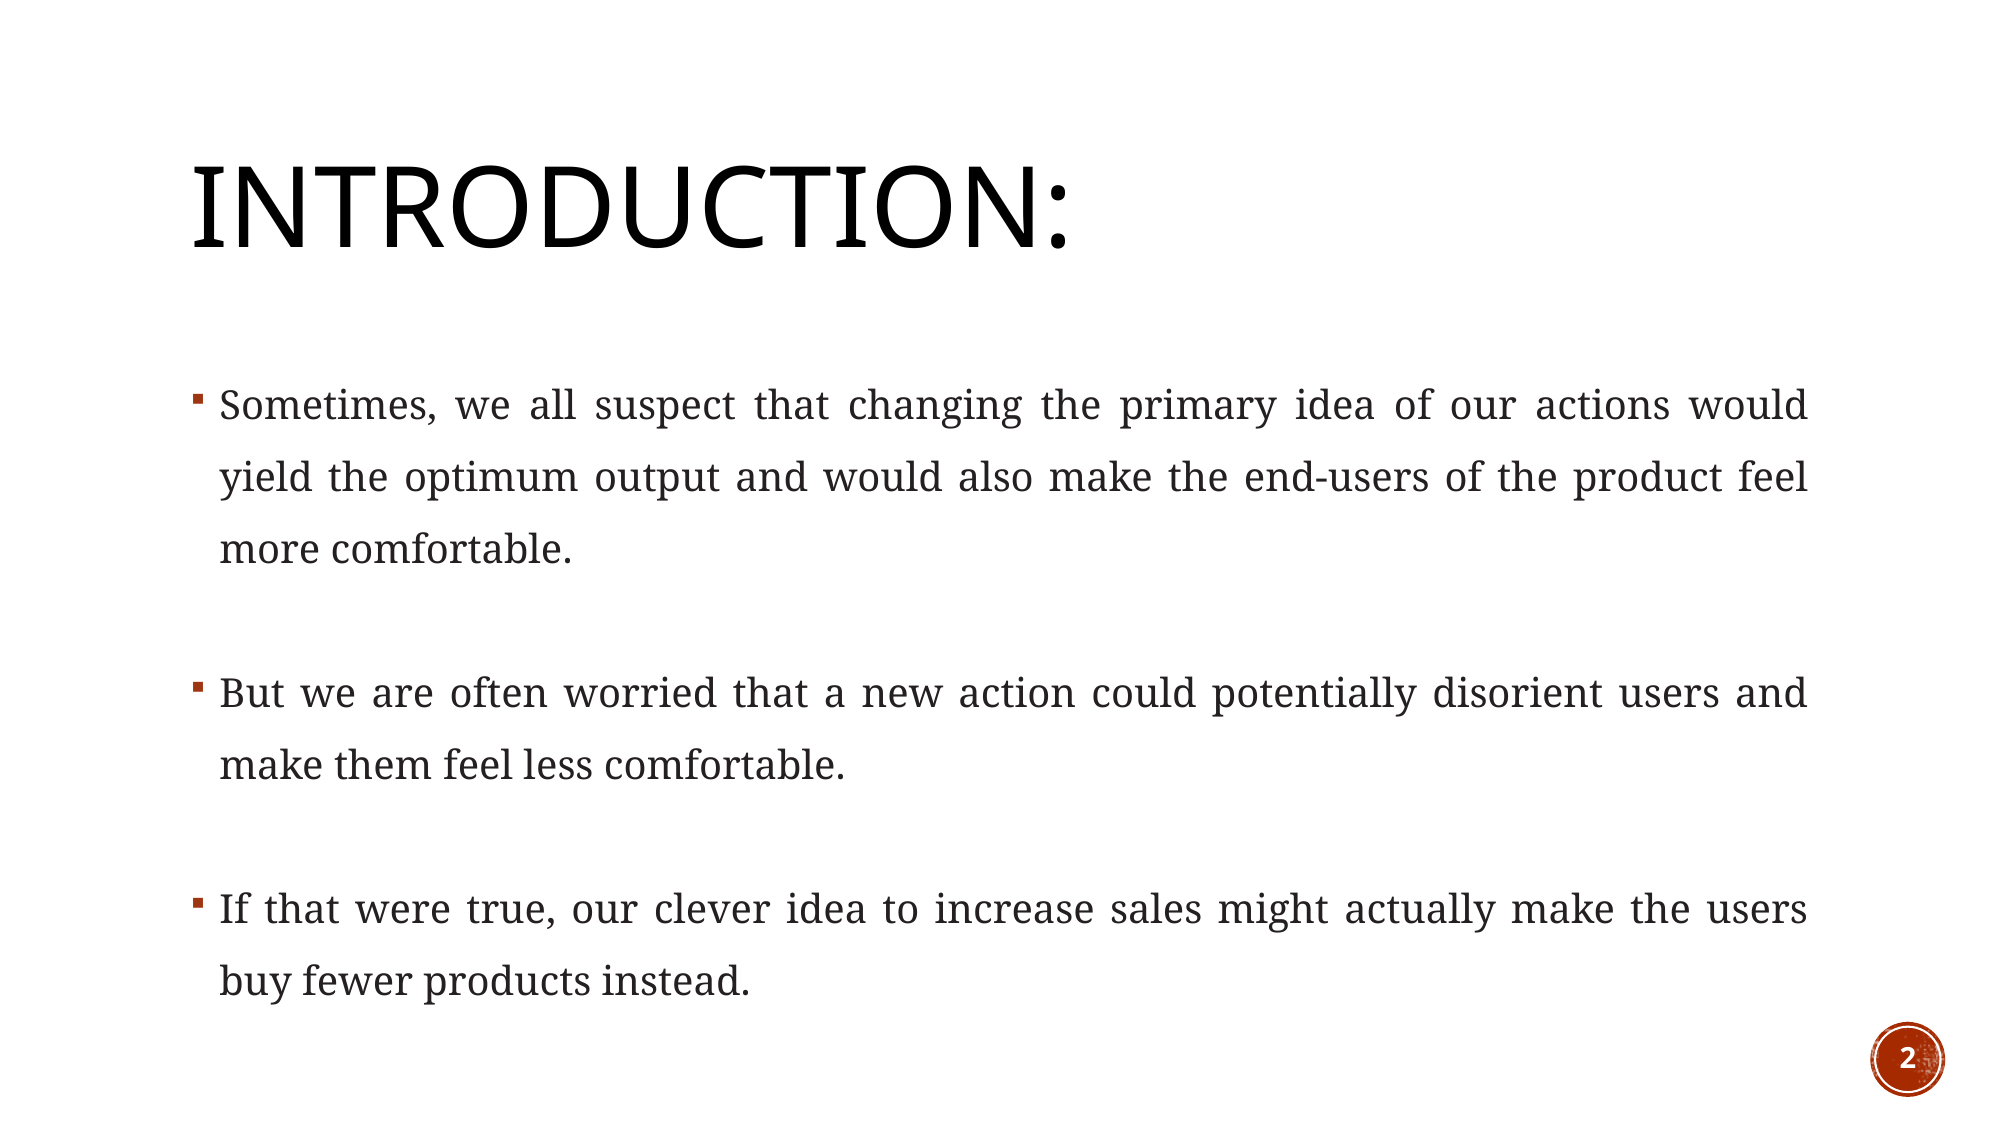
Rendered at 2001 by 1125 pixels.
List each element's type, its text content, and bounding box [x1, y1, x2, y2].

slide_number 2 [1855, 1028, 1961, 1089]
list Sometimes, we all suspect that changing the primary idea of our actions would yield the optimum output and would also make the end-users of the product feel more comfortable. But we are often worried that a new action could potentially disorient users and make them feel less comfortable. If that were true, our clever idea to increase sales might actually make the users buy fewer products instead. [175, 348, 1826, 1013]
title Introduction: [175, 79, 1826, 344]
